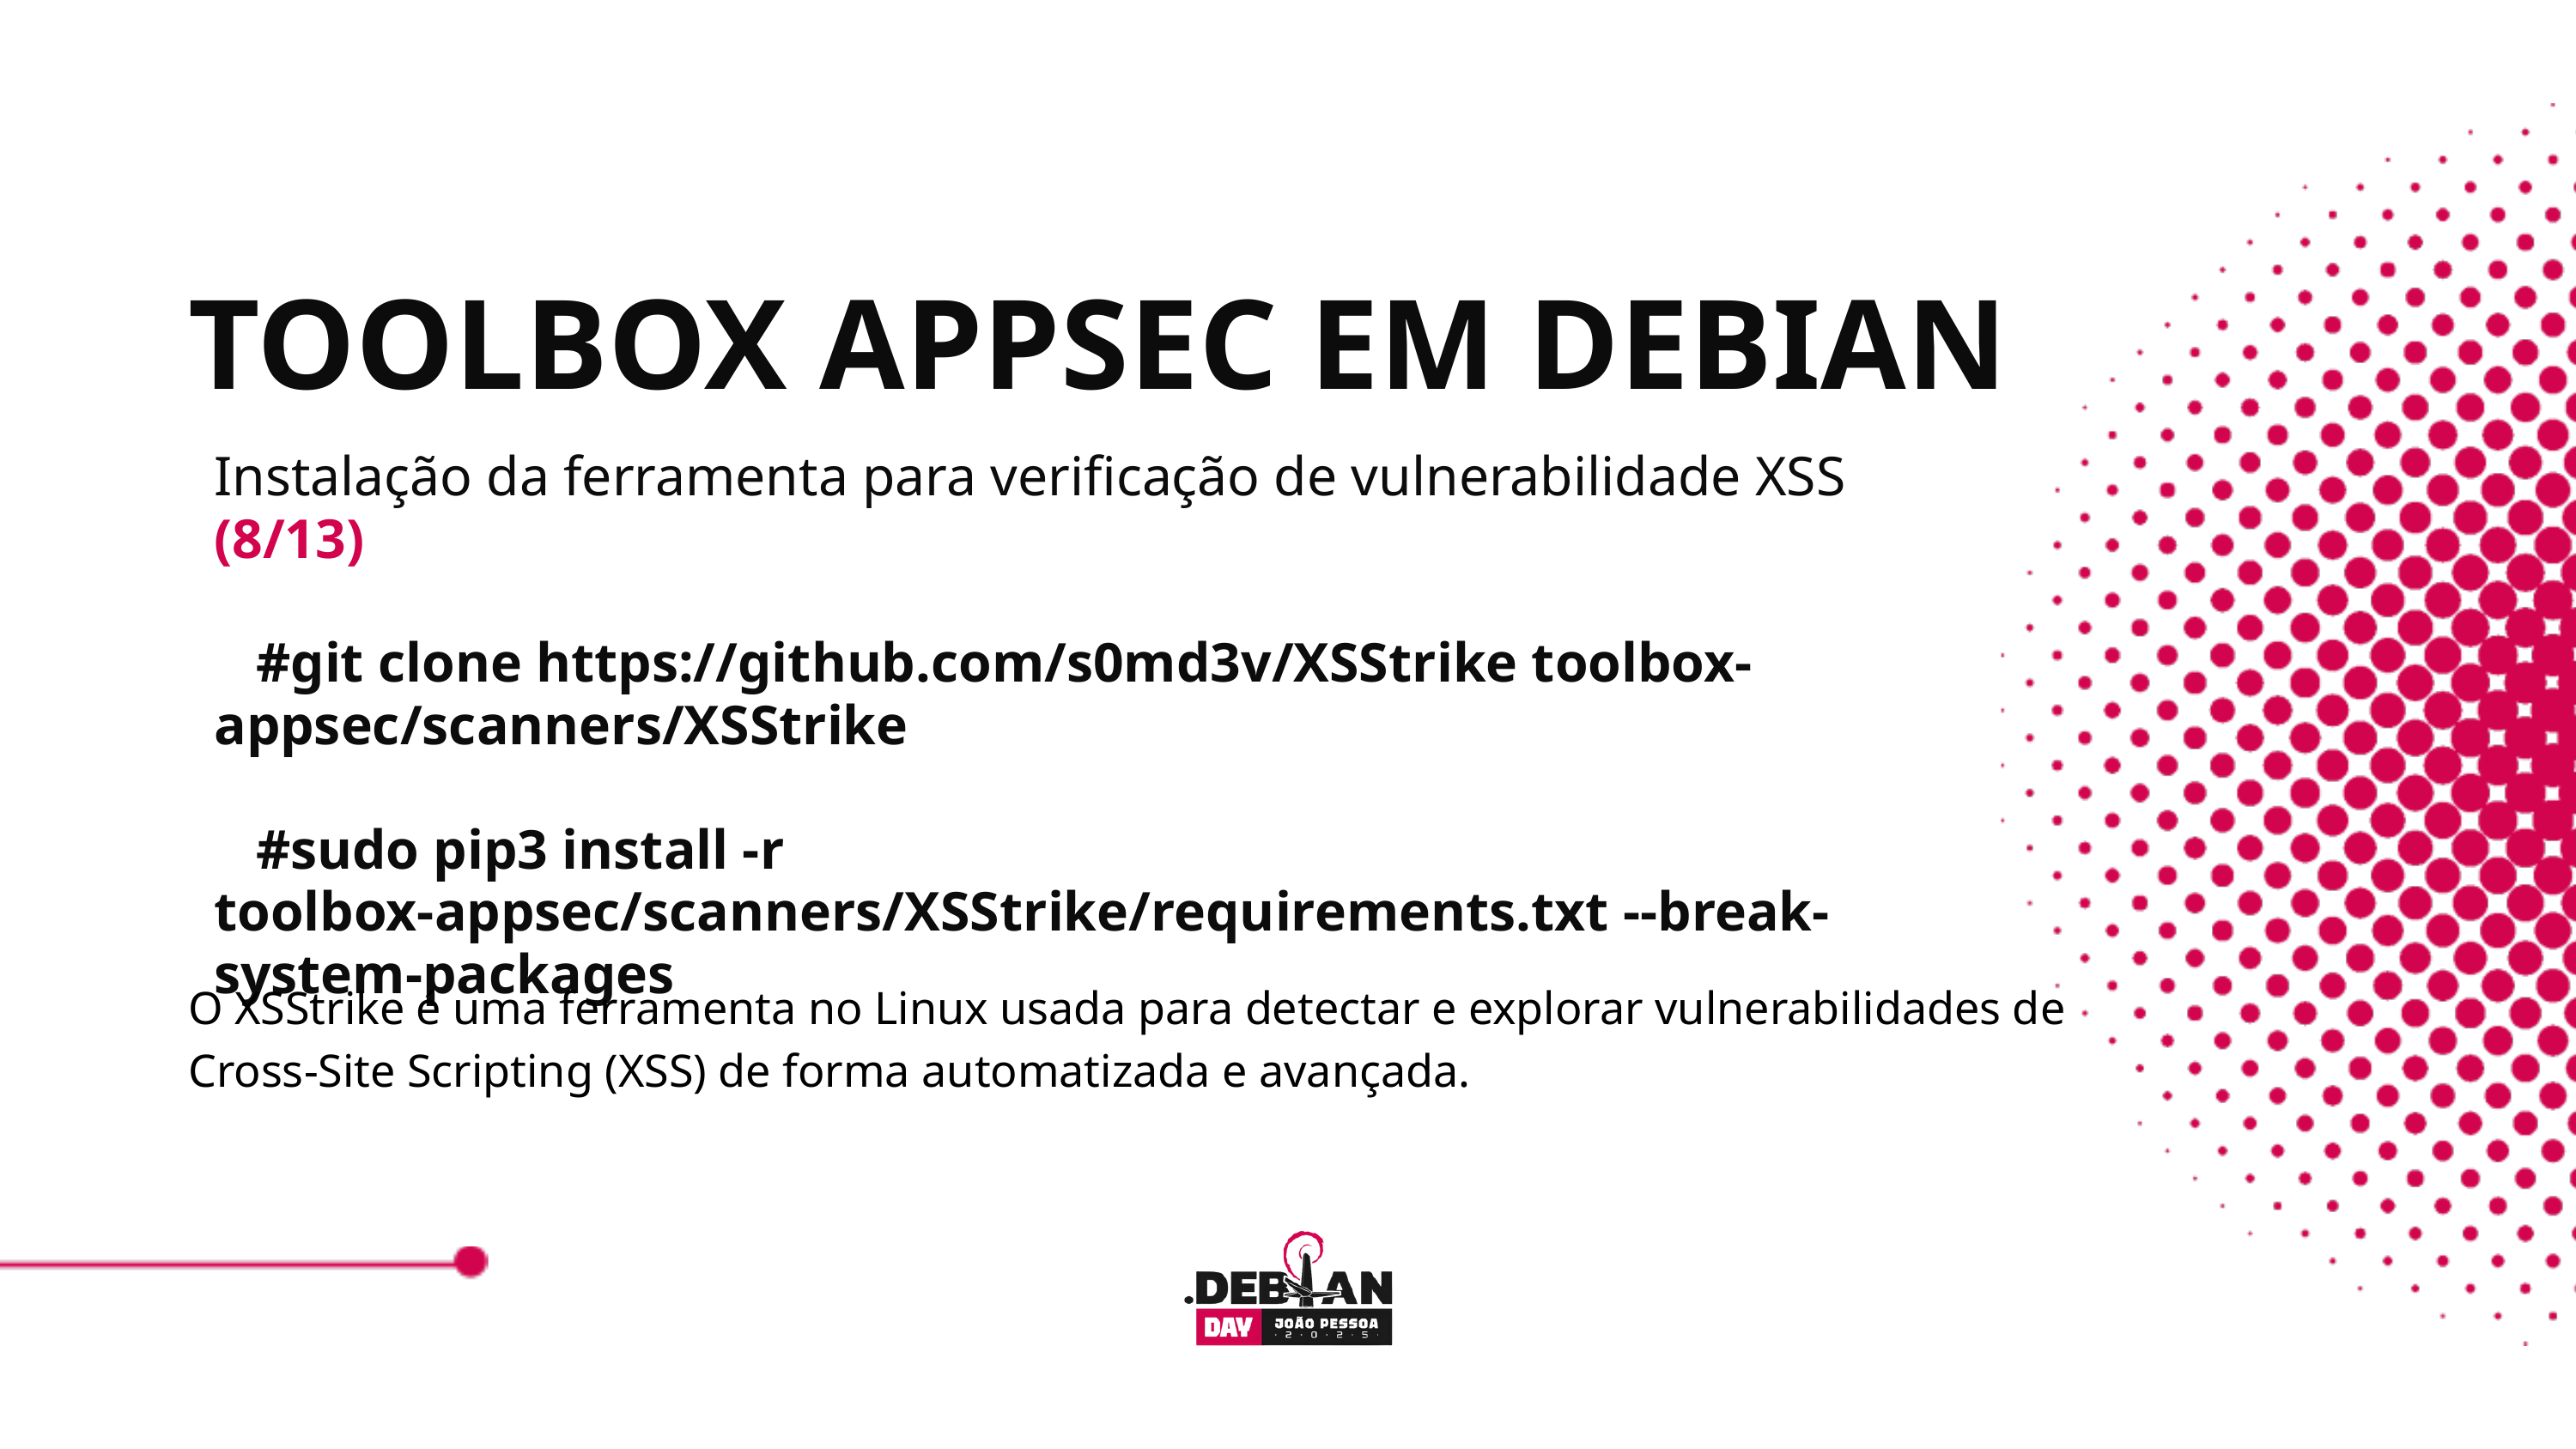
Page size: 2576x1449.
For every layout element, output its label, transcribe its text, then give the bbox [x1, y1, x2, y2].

text_box [1174, 1173, 1402, 1402]
text_box [2001, 103, 2576, 1346]
text_box [0, 1246, 489, 1361]
text_box Instalação da ferramenta para verificação de vulnerabilidade XSS (8/13) #git clone https://github.com/s0md3v/XSStrike toolbox-appsec/scanners/XSStrike #sudo pip3 install -r toolbox-appsec/scanners/XSStrike/requirements.txt --break-system-packages [214, 444, 1984, 971]
text_box TOOLBOX APPSEC EM DEBIAN [188, 270, 2001, 415]
text_box O XSStrike é uma ferramenta no Linux usada para detectar e explorar vulnerabilidades de Cross-Site Scripting (XSS) de forma automatizada e avançada. [188, 971, 2094, 1097]
